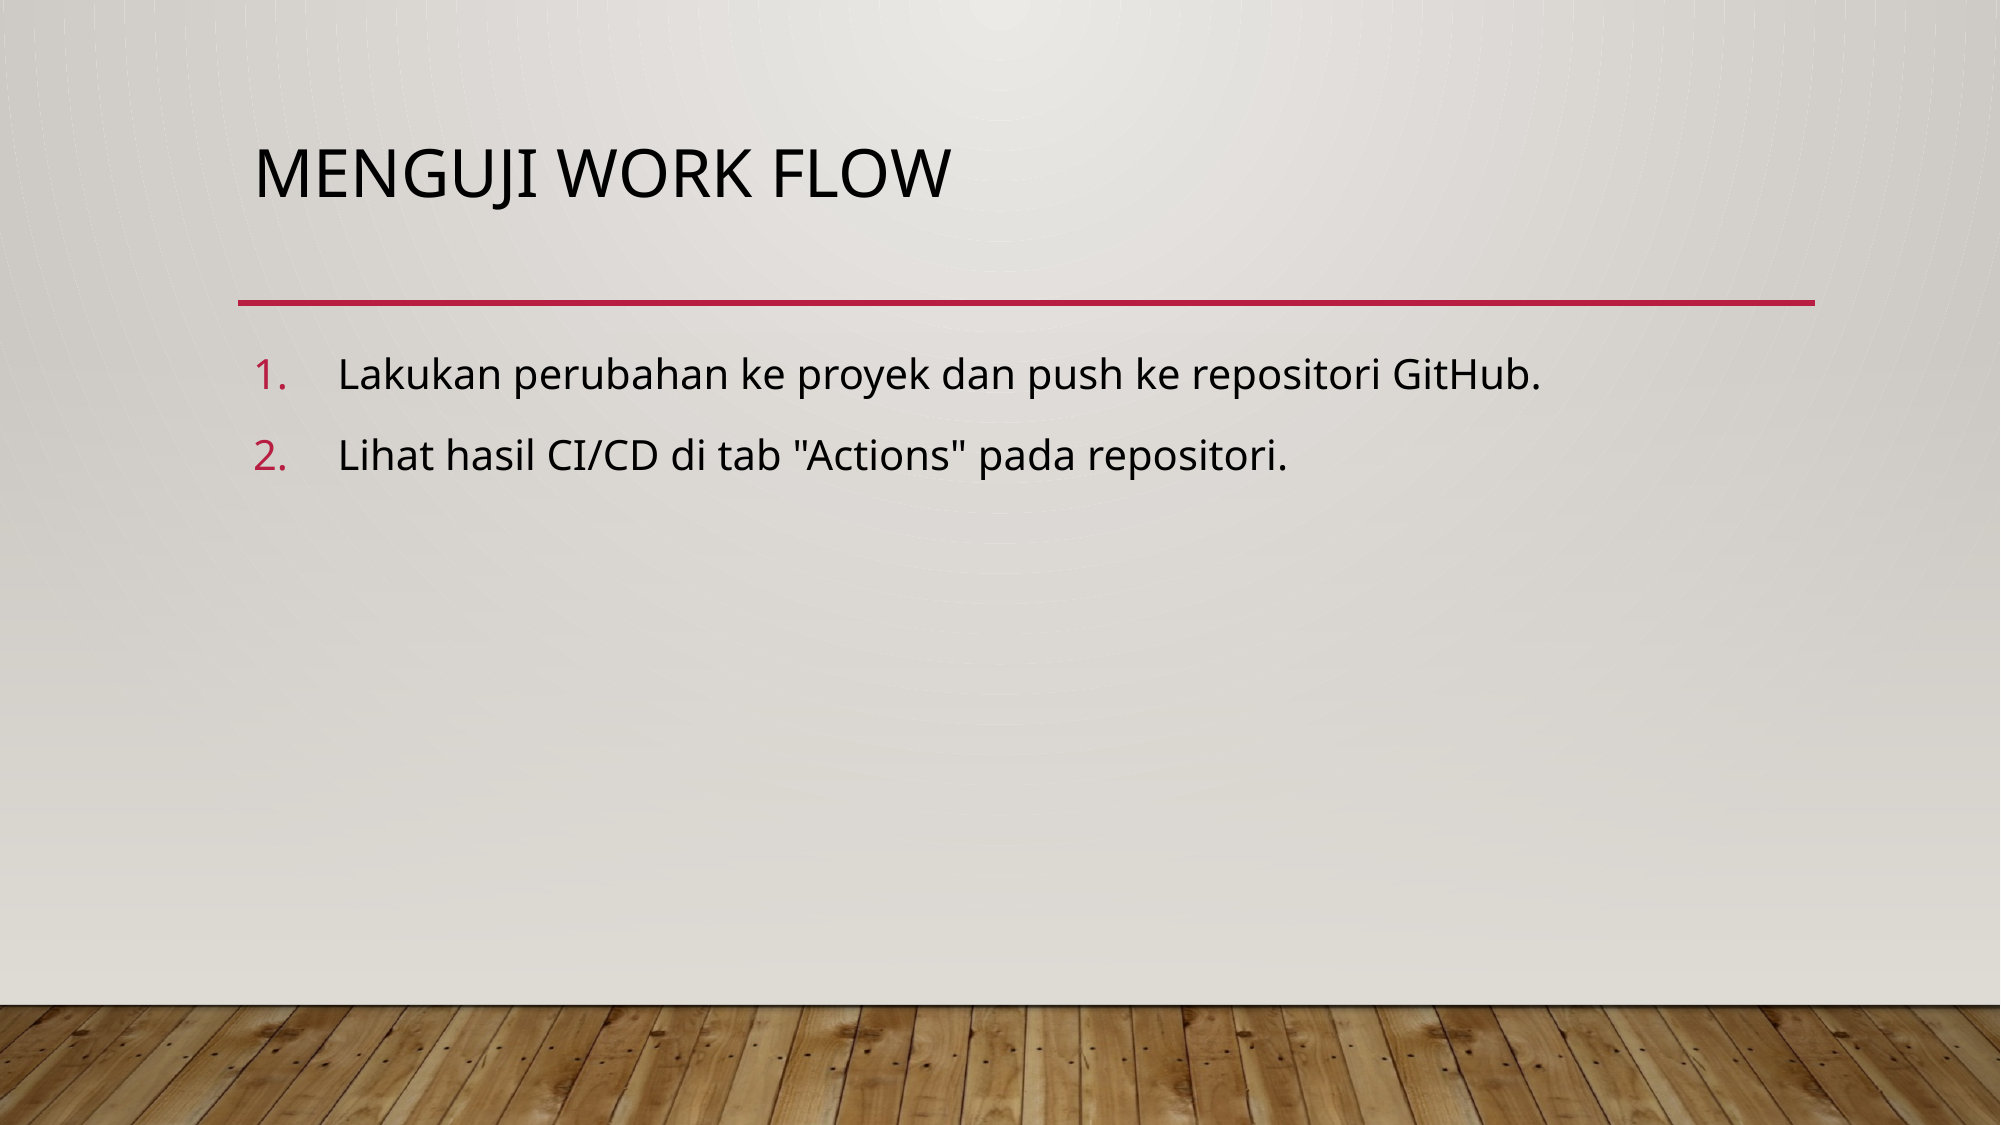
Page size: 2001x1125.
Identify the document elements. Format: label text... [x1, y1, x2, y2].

list Lakukan perubahan ke proyek dan push ke repositori GitHub. Lihat hasil CI/CD di tab "Actions" pada repositori. [238, 330, 1814, 897]
picture [0, 1005, 2000, 1125]
title Menguji Work Flow [238, 131, 1814, 305]
